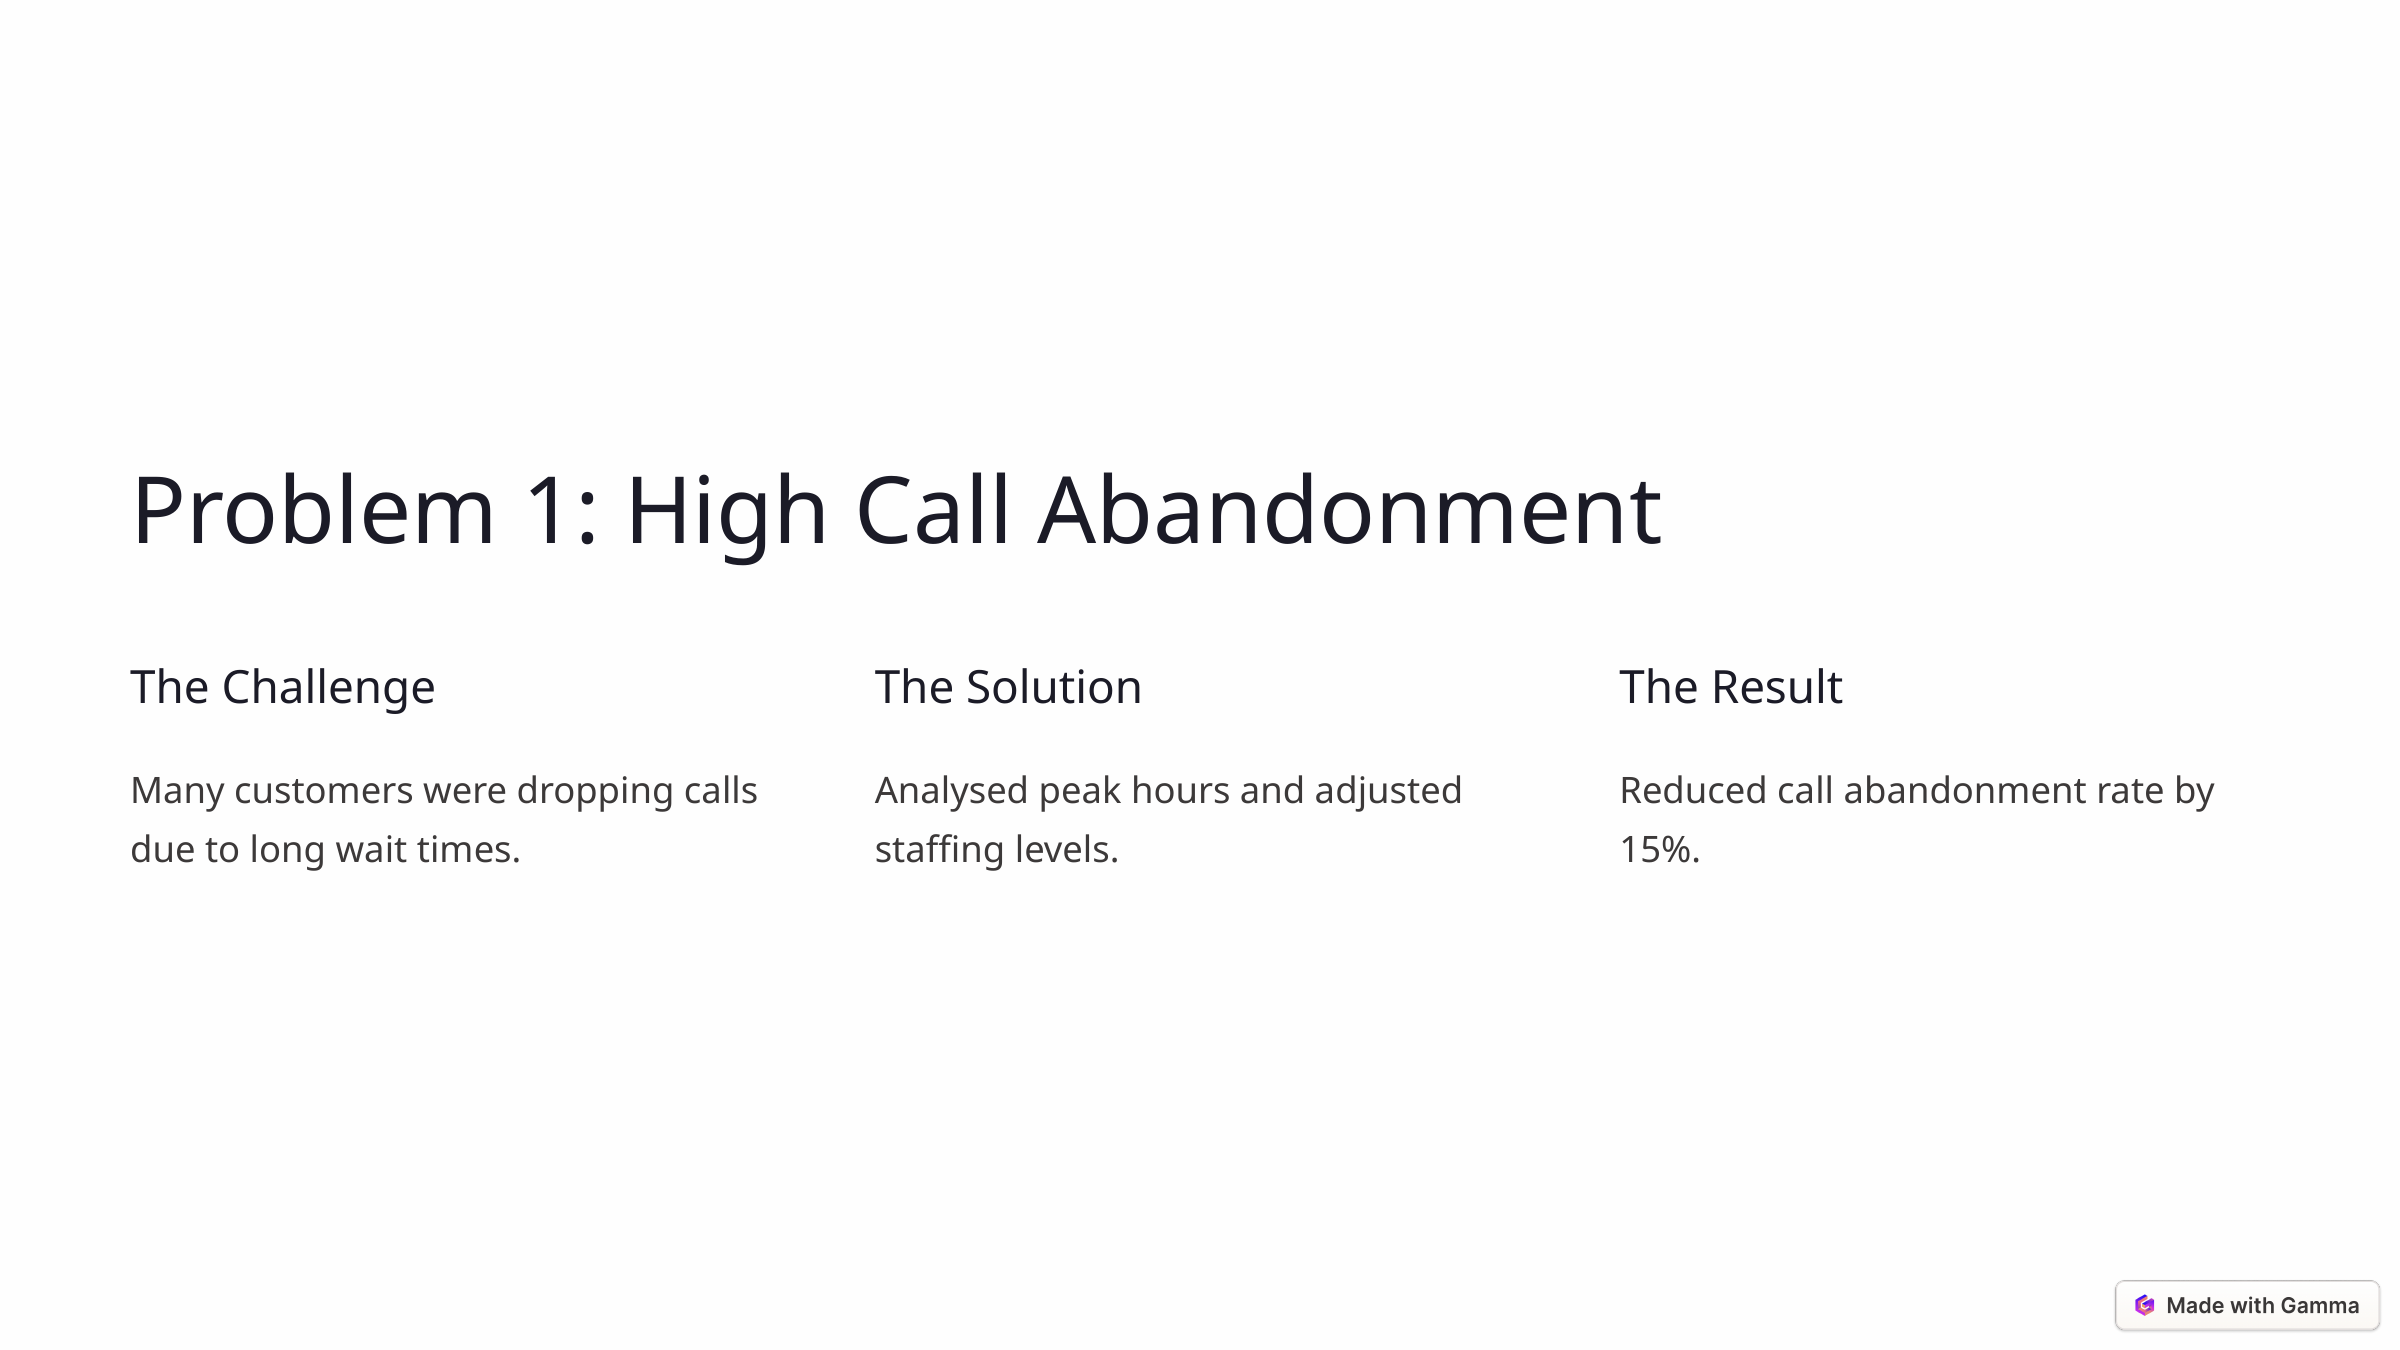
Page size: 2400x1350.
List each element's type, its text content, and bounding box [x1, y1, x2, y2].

text_box Analysed peak hours and adjusted staffing levels. [874, 751, 1528, 871]
text_box The Challenge [130, 655, 596, 714]
text_box Many customers were dropping calls due to long wait times. [130, 751, 783, 871]
text_box The Result [1619, 655, 2085, 714]
picture [2106, 1271, 2389, 1339]
text_box Problem 1: High Call Abandonment [130, 446, 1628, 563]
text_box Reduced call abandonment rate by 15%. [1619, 751, 2272, 871]
text_box The Solution [874, 655, 1340, 714]
